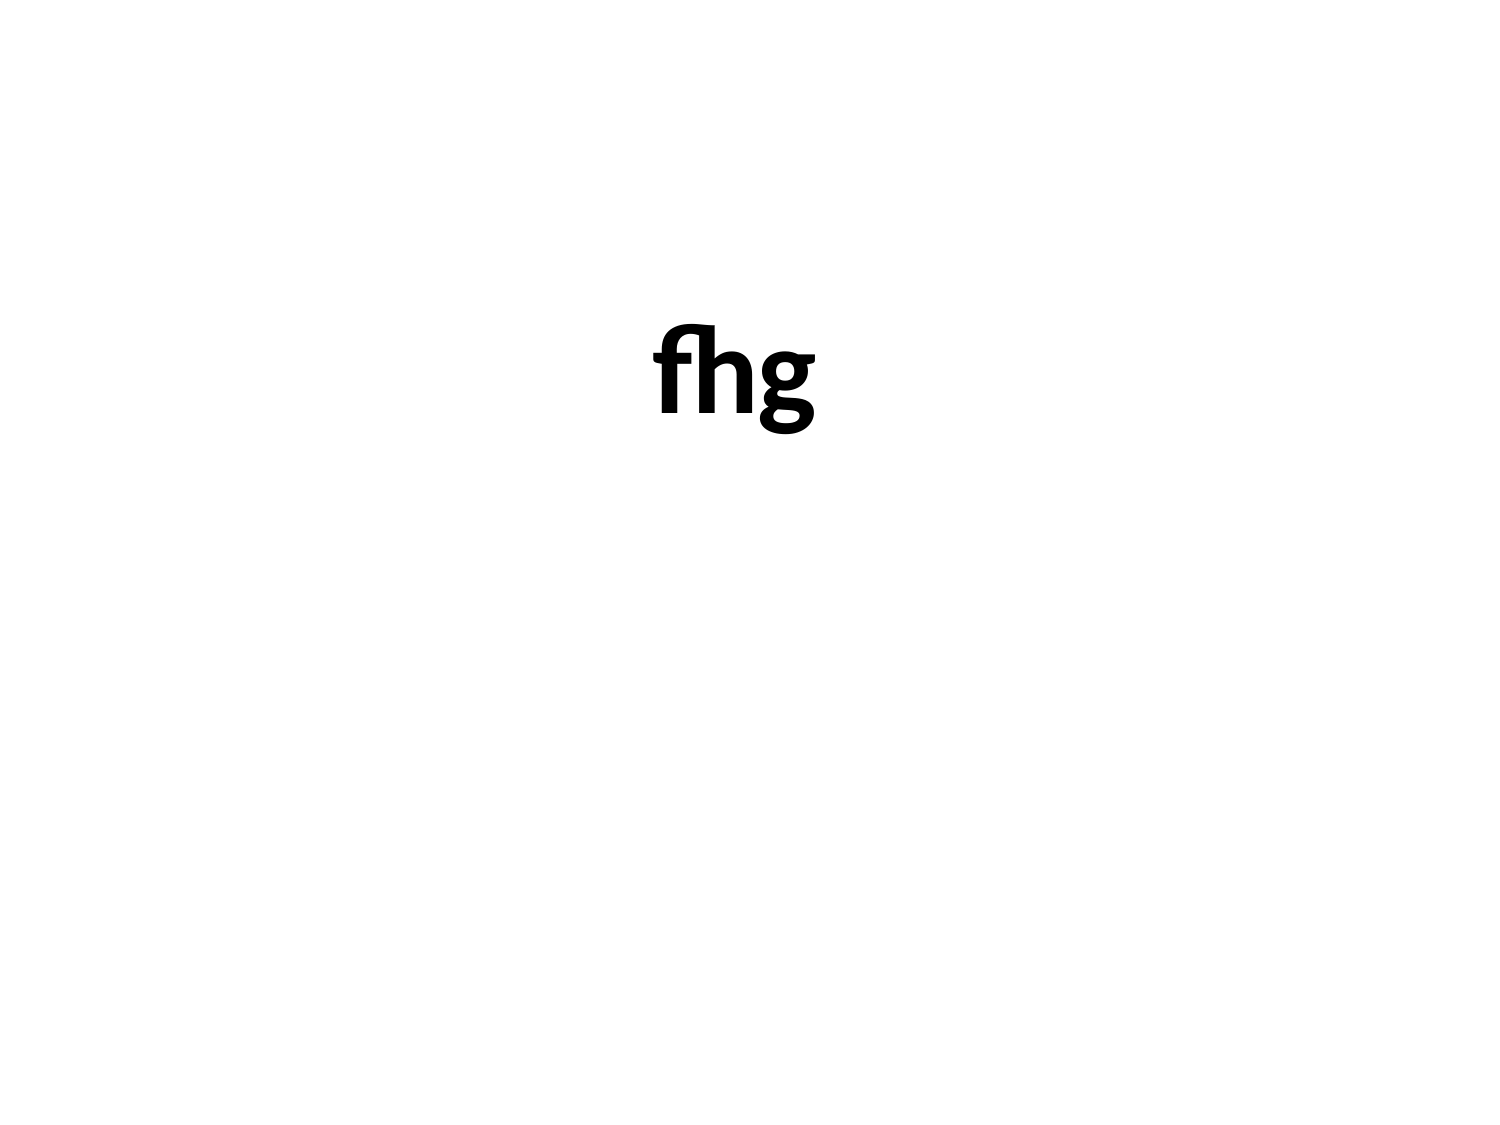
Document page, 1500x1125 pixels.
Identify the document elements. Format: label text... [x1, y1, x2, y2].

text_box fhg [265, 281, 1204, 447]
